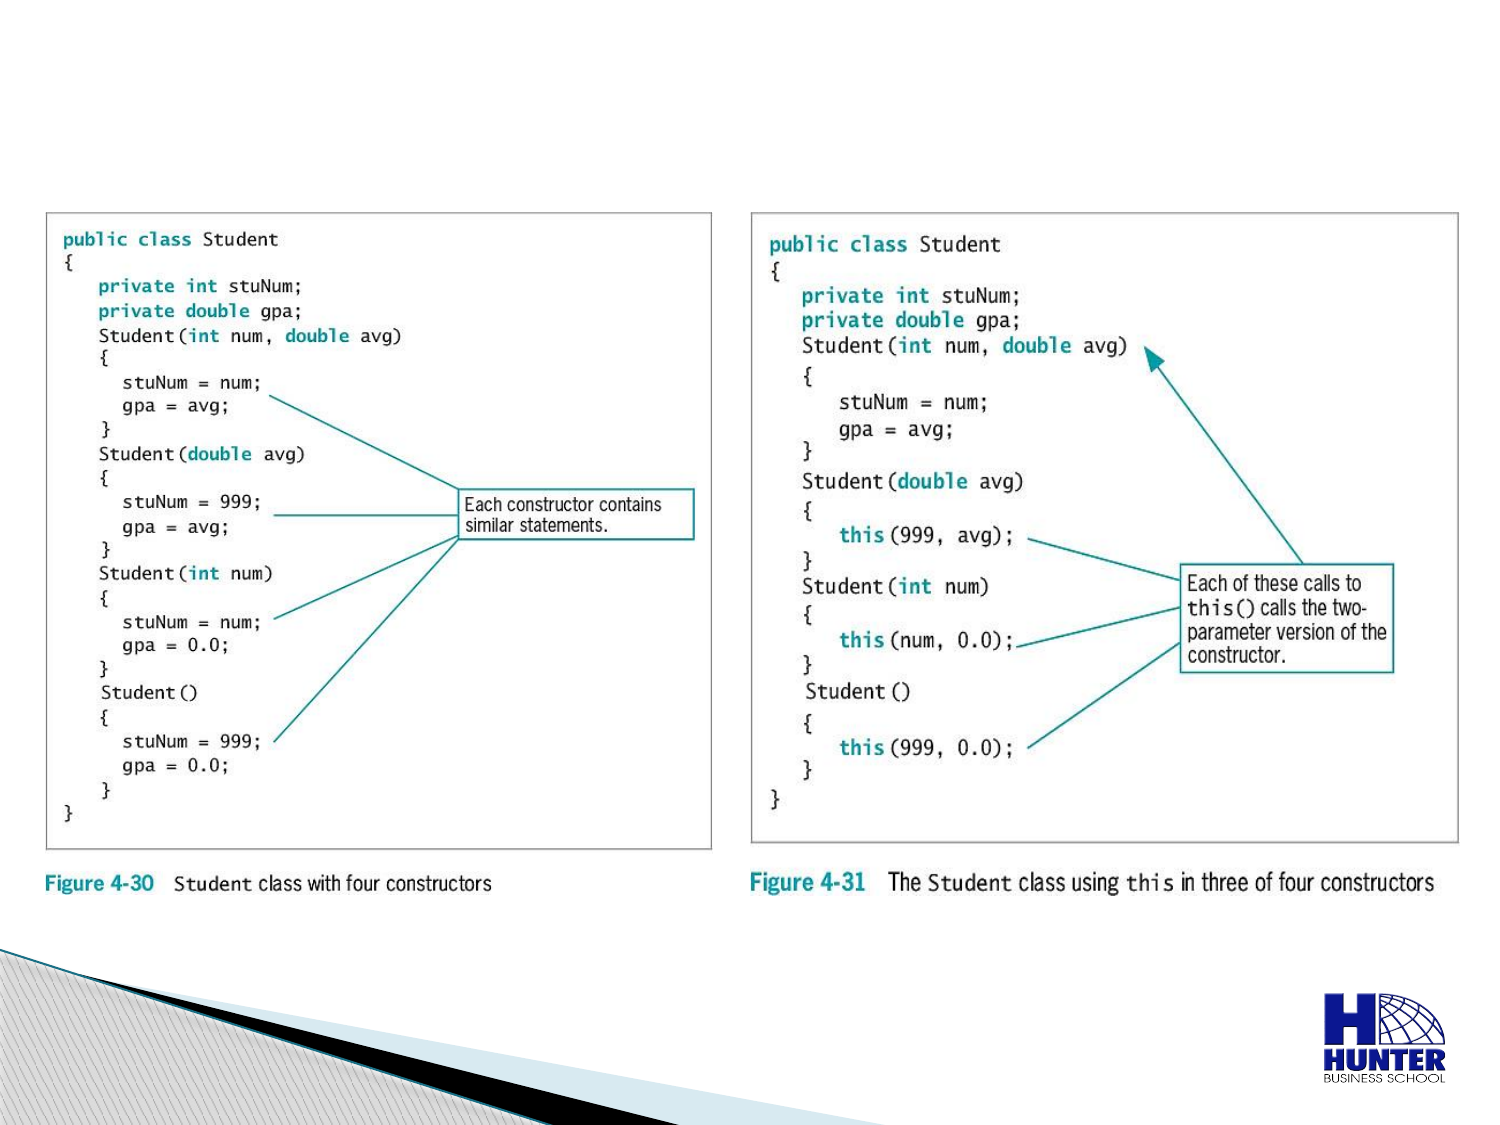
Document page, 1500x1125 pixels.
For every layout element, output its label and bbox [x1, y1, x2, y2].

picture [44, 212, 713, 896]
picture [1324, 993, 1446, 1084]
picture [749, 212, 1460, 896]
